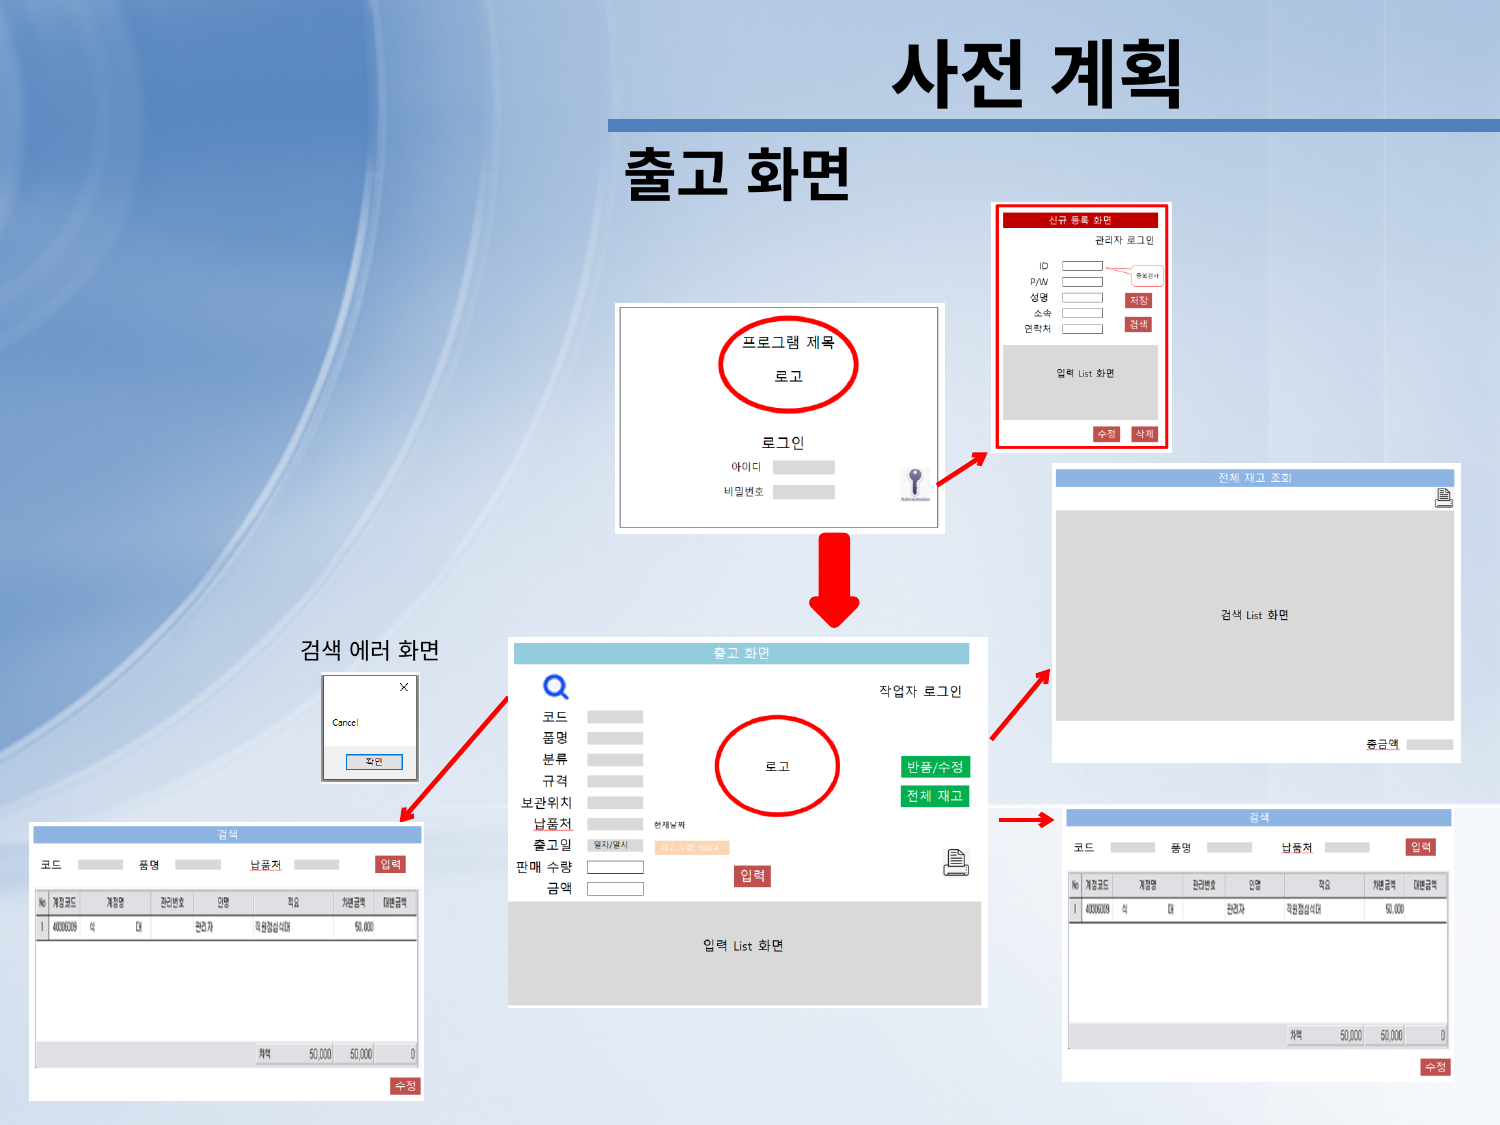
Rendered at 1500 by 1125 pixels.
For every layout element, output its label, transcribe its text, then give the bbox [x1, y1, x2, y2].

text_box 검색 에러 화면 [285, 629, 456, 672]
text_box 출고 화면 [501, 130, 975, 216]
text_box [995, 668, 1051, 741]
text_box 사전 계획 [735, 20, 1343, 124]
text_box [936, 451, 989, 486]
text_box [399, 696, 501, 824]
picture [0, 0, 1500, 1125]
text_box [813, 546, 856, 624]
